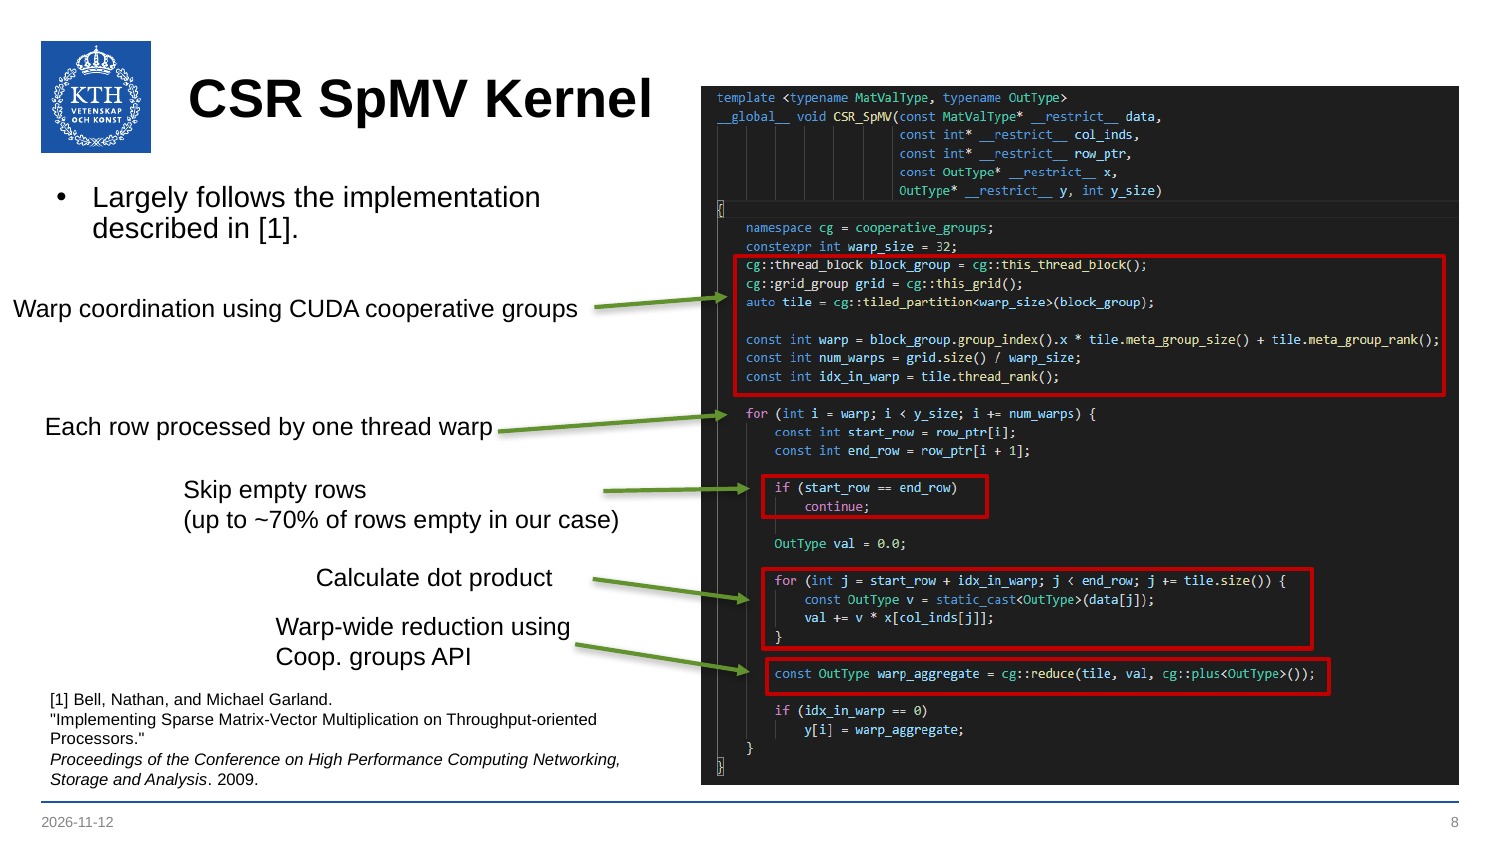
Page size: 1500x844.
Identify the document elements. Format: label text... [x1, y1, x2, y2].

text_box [574, 644, 751, 673]
text_box Calculate dot product [301, 554, 617, 599]
slide_number 8 [1121, 811, 1459, 832]
text_box Warp coordination using CUDA cooperative groups [0, 284, 595, 330]
text_box Warp-wide reduction using Coop. groups API [260, 603, 587, 678]
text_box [603, 488, 751, 492]
title CSR SpMV Kernel [173, 41, 1413, 152]
text_box [1] Bell, Nathan, and Michael Garland. "Implementing Sparse Matrix-Vector Multiplication on Throughput-oriented Processors." Proceedings of the Conference on High Performance Computing Networking, Storage and Analysis. 2009. [35, 681, 641, 796]
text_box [497, 414, 729, 432]
picture [701, 86, 1460, 785]
list Largely follows the implementation described in [1]. [41, 174, 576, 264]
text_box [592, 578, 751, 601]
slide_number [41, 811, 379, 832]
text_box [592, 296, 728, 308]
text_box Each row processed by one thread warp [30, 402, 509, 448]
text_box Skip empty rows (up to ~70% of rows empty in our case) [168, 465, 636, 541]
